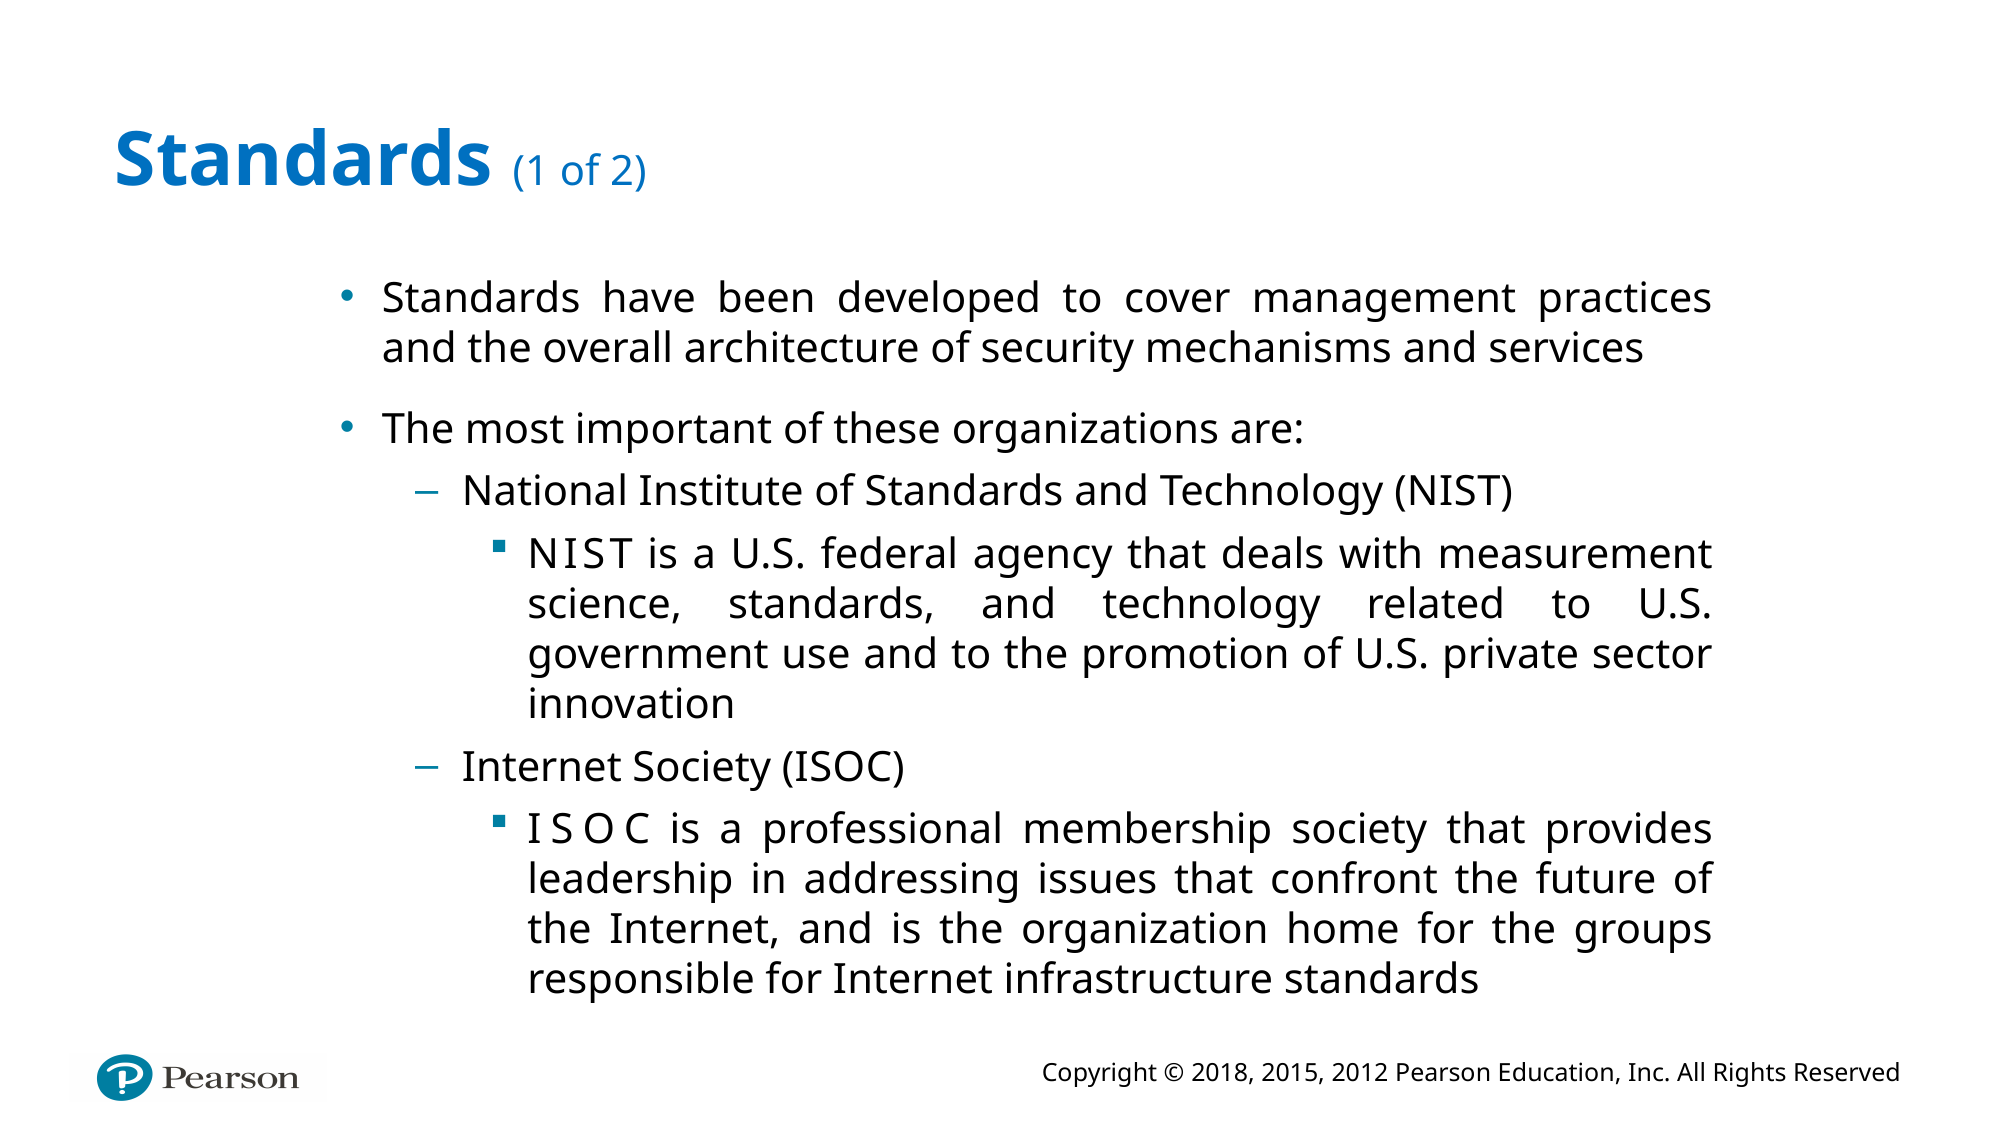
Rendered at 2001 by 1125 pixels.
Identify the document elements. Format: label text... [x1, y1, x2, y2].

picture [69, 1053, 327, 1102]
title Standards (1 of 2) [99, 35, 1900, 216]
list Standards have been developed to cover management practices and the overall architecture of security mechanisms and services The most important of these organizations are: National Institute of Standards and Technology (N I S T) N I S T is a U.S. federal agency that deals with measurement science, standards, and technology related to U.S. government use and to the promotion of U.S. private sector innovation Internet Society (I S O C) I S O C is a professional membership society that provides leadership in addressing issues that confront the future of the Internet, and is the organization home for the groups responsible for Internet infrastructure standards [324, 255, 1729, 1008]
